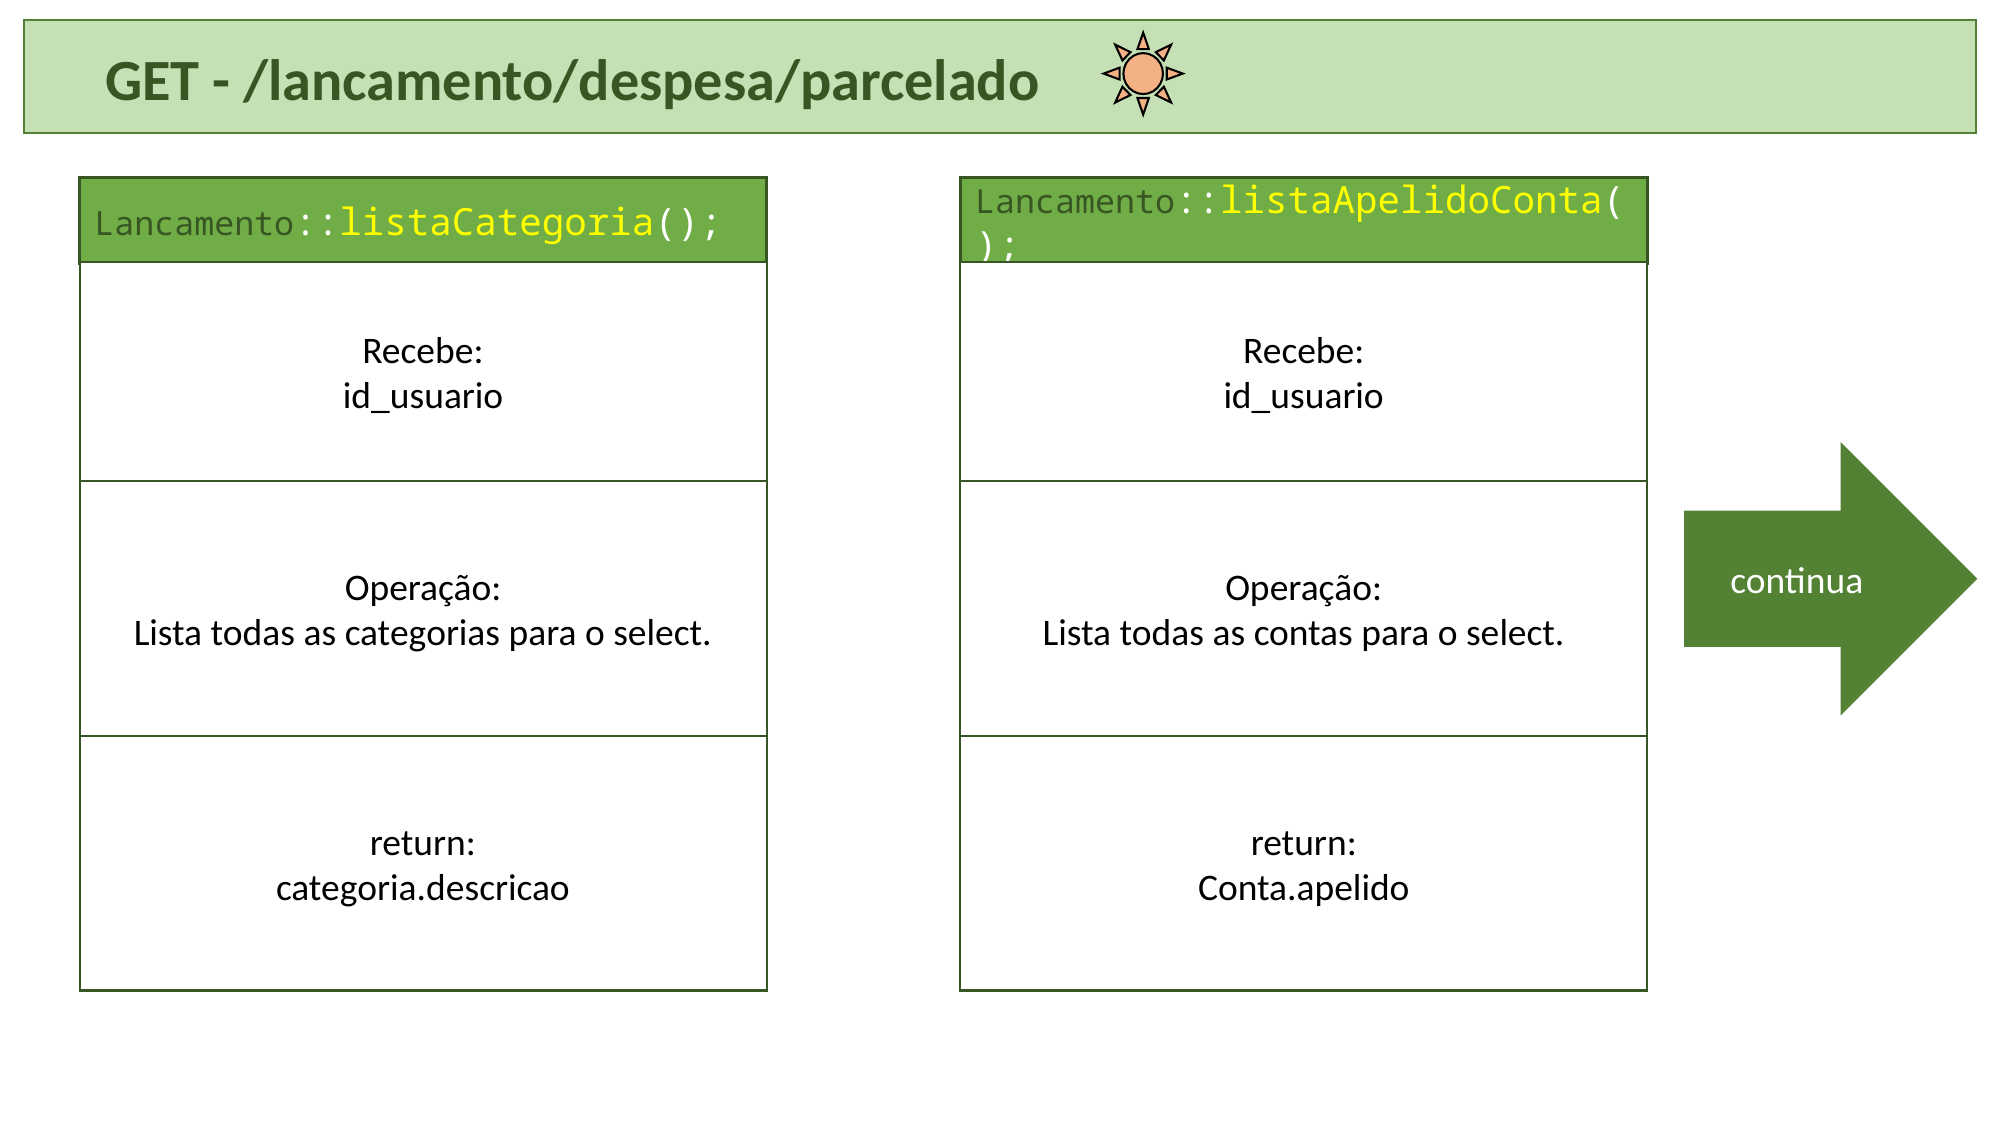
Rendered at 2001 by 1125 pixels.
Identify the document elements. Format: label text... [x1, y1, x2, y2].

text_box Operação: Lista todas as categorias para o select. [79, 480, 768, 735]
text_box [1136, 29, 1151, 51]
text_box Lancamento::listaApelidoConta(); [959, 176, 1649, 265]
text_box return: Conta.apelido [959, 735, 1648, 992]
text_box Lancamento::listaCategoria(); [78, 176, 768, 265]
text_box [1100, 66, 1121, 81]
text_box Recebe: id_usuario [959, 261, 1648, 480]
text_box continua [1684, 441, 1978, 716]
text_box return: categoria.descricao [79, 735, 768, 992]
text_box Recebe: id_usuario [79, 261, 768, 480]
text_box Operação: Lista todas as contas para o select. [959, 480, 1648, 735]
text_box [1113, 42, 1186, 118]
text_box GET - /lancamento/despesa/parcelado [23, 19, 1977, 134]
